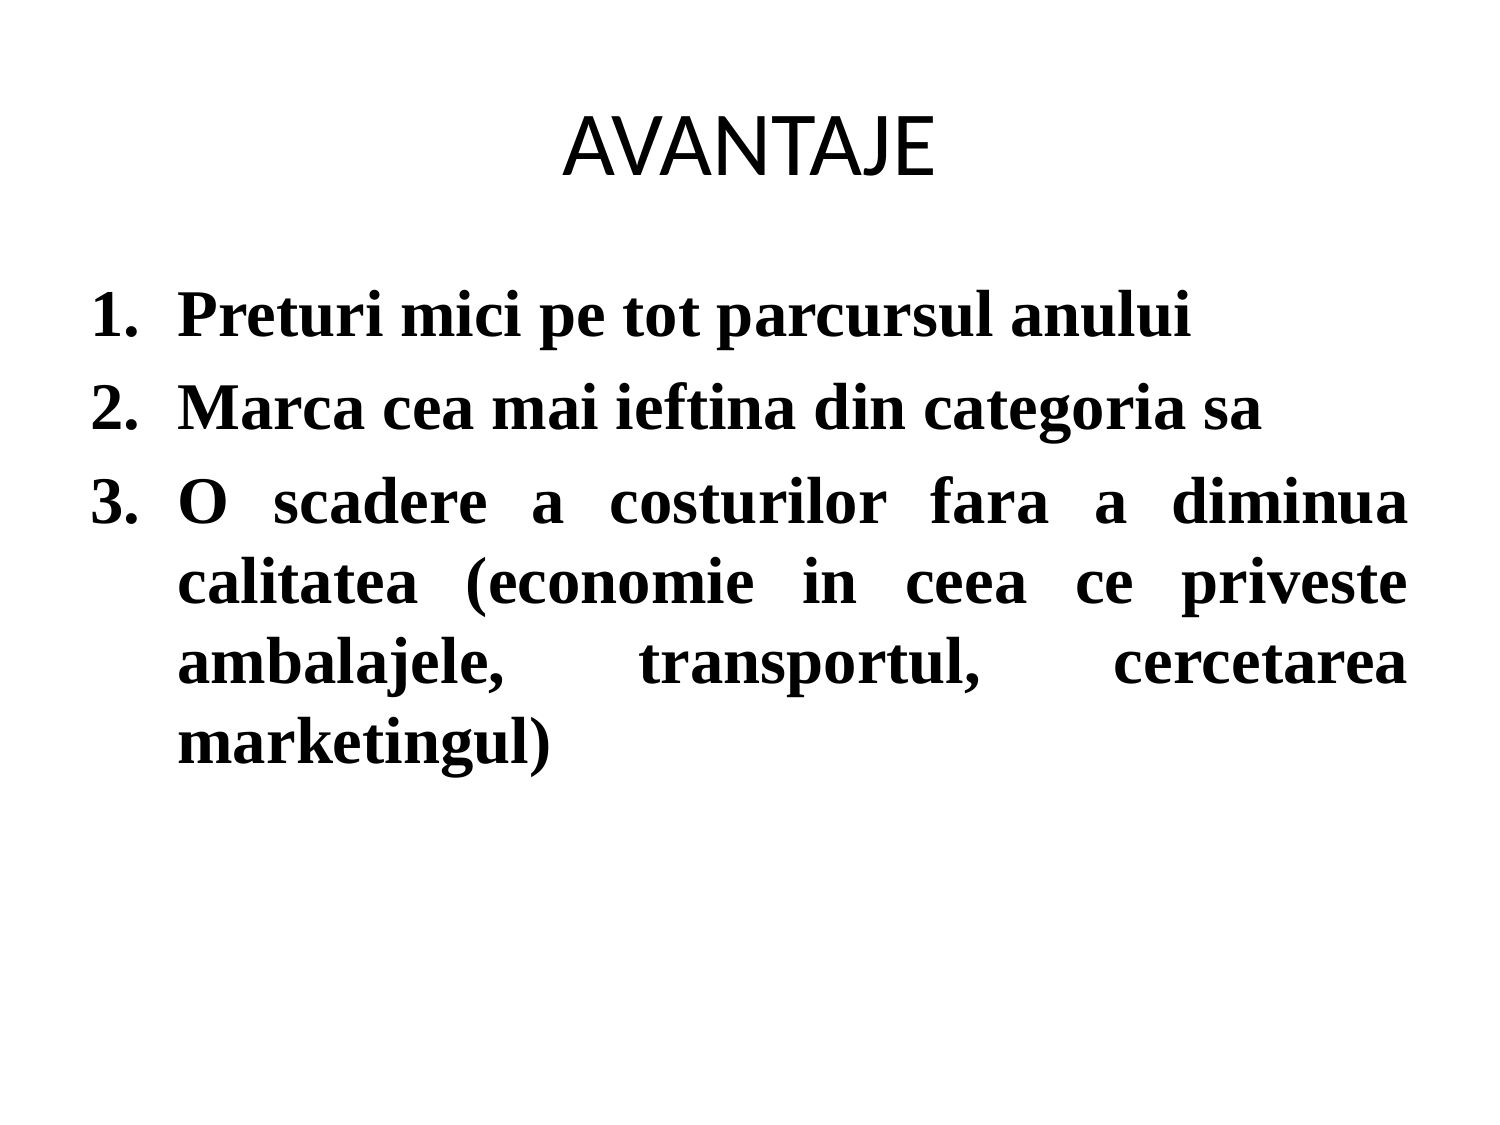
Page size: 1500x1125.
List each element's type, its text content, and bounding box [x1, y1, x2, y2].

list Preturi mici pe tot parcursul anului Marca cea mai ieftina din categoria sa O scadere a costurilor fara a diminua calitatea (economie in ceea ce priveste ambalajele, transportul, cercetarea marketingul) [75, 262, 1425, 1005]
title AVANTAJE [75, 45, 1425, 233]
